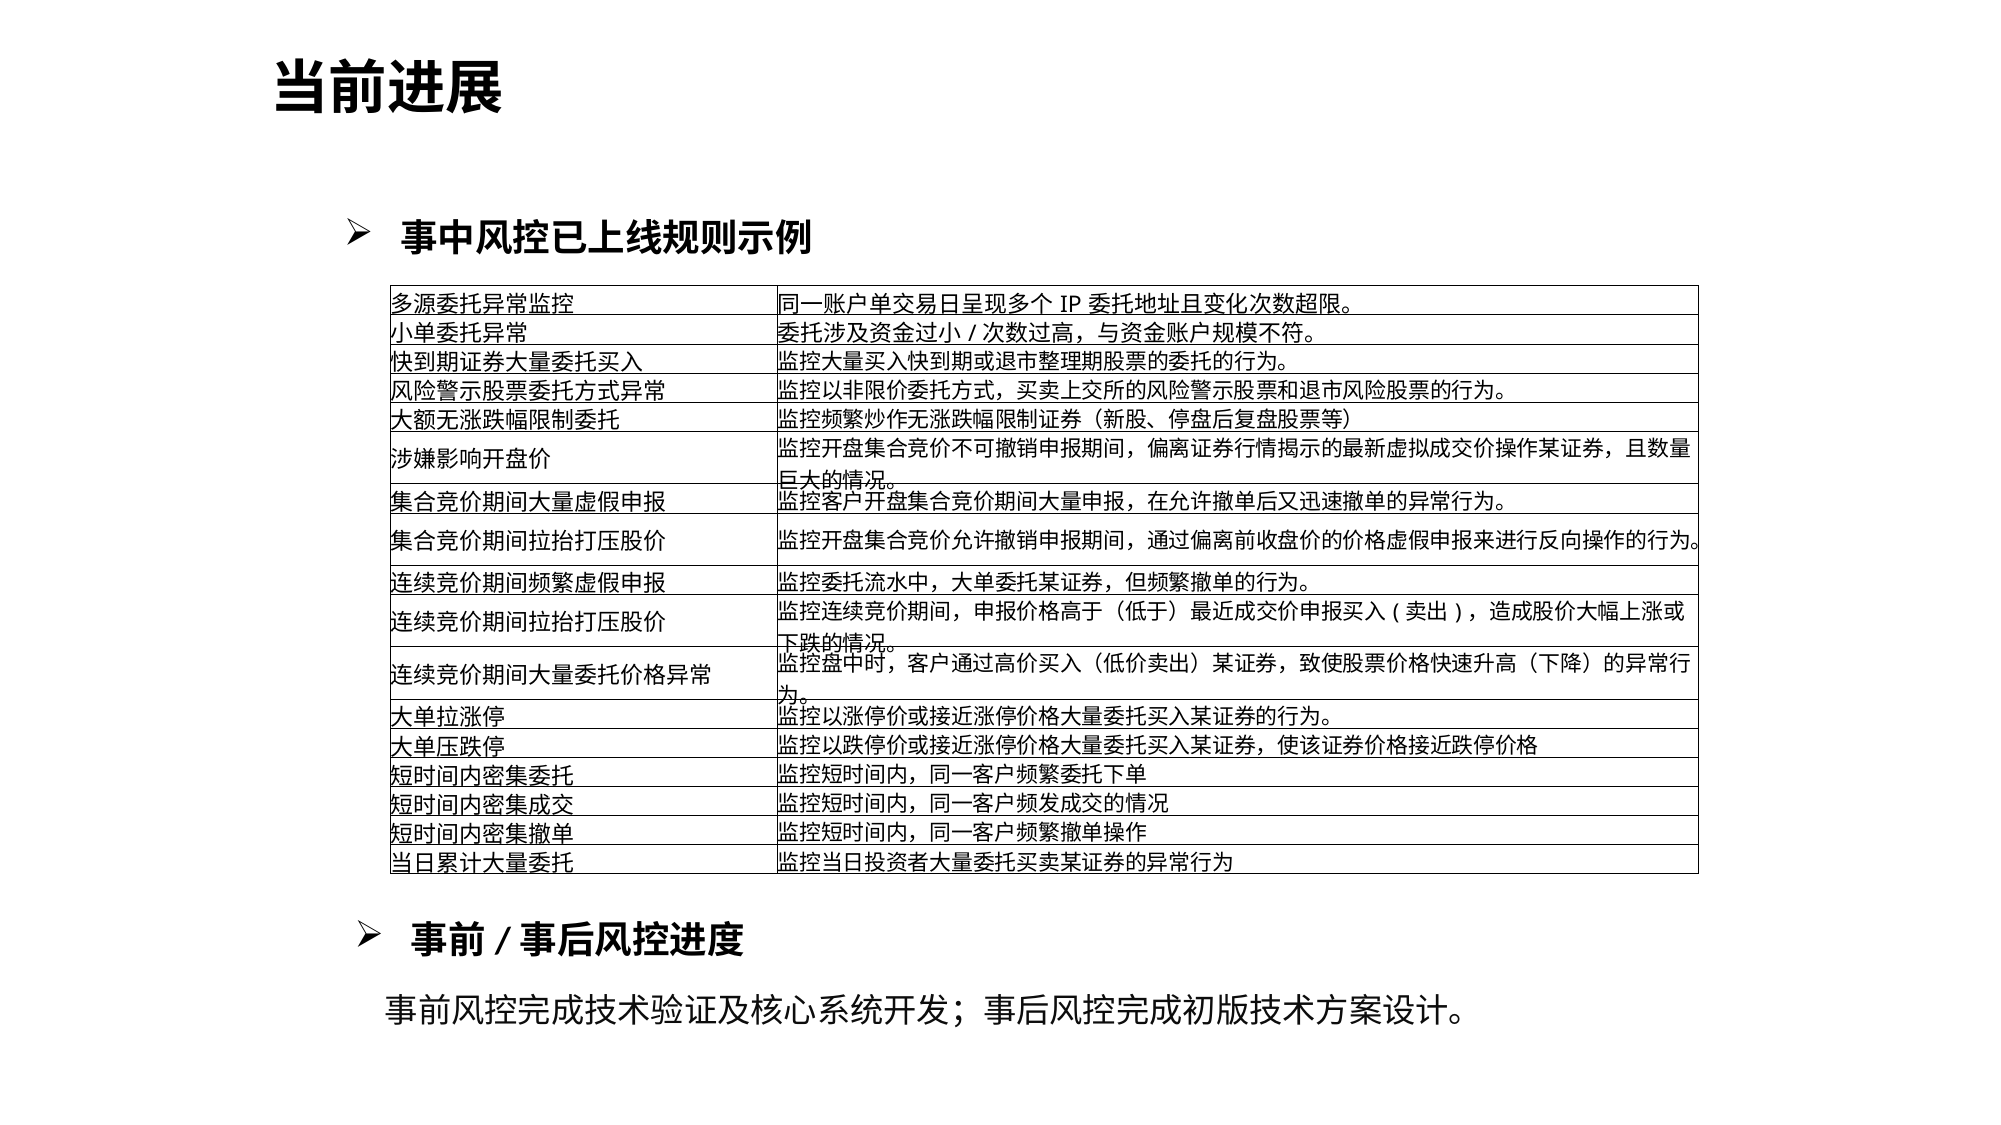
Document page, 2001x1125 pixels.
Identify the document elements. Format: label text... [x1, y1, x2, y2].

table_cell 监控以跌停价或接近涨停价格大量委托买入某证券，使该证券价格接近跌停价格 [778, 729, 1698, 757]
table_cell 风险警示股票委托方式异常 [391, 374, 777, 402]
table_cell 监控频繁炒作无涨跌幅限制证券（新股、停盘后复盘股票等） [778, 403, 1698, 431]
text_box 当前进展 [255, 42, 1559, 128]
table_cell 快到期证券大量委托买入 [391, 345, 777, 373]
text_box 事前/事后风控进度 事前风控完成技术验证及核心系统开发；事后风控完成初版技术方案设计。 [339, 886, 1684, 1037]
table_cell 短时间内密集成交 [391, 787, 777, 815]
table_cell 涉嫌影响开盘价 [391, 432, 777, 483]
table_cell 大单压跌停 [391, 729, 777, 757]
table_header 多源委托异常监控 [391, 286, 777, 314]
table_cell 监控开盘集合竞价不可撤销申报期间，偏离证券行情揭示的最新虚拟成交价操作某证券，且数量巨大的情况。 [778, 432, 1698, 483]
table_cell 监控当日投资者大量委托买卖某证券的异常行为 [778, 845, 1698, 873]
table_cell 监控以涨停价或接近涨停价格大量委托买入某证券的行为。 [778, 700, 1698, 728]
table_cell 监控连续竞价期间，申报价格高于（低于）最近成交价申报买入(卖出)，造成股价大幅上涨或下跌的情况。 [778, 595, 1698, 646]
table_cell 监控客户开盘集合竞价期间大量申报，在允许撤单后又迅速撤单的异常行为。 [778, 484, 1698, 513]
table_cell 小单委托异常 [391, 315, 777, 344]
table_cell 大单拉涨停 [391, 700, 777, 728]
table_cell 委托涉及资金过小/次数过高，与资金账户规模不符。 [778, 315, 1698, 344]
table_cell 监控开盘集合竞价允许撤销申报期间，通过偏离前收盘价的价格虚假申报来进行反向操作的行为。 [778, 514, 1698, 565]
table_cell 短时间内密集撤单 [391, 816, 777, 844]
table_cell 大额无涨跌幅限制委托 [391, 403, 777, 431]
table_cell 连续竞价期间拉抬打压股价 [391, 595, 777, 646]
text_box 事中风控已上线规则示例 [329, 184, 1700, 1036]
table_cell 集合竞价期间大量虚假申报 [391, 484, 777, 513]
table_cell 监控短时间内，同一客户频发成交的情况 [778, 787, 1698, 815]
table_cell 当日累计大量委托 [391, 845, 777, 873]
table_cell 监控短时间内，同一客户频繁撤单操作 [778, 816, 1698, 844]
table_cell 监控以非限价委托方式，买卖上交所的风险警示股票和退市风险股票的行为。 [778, 374, 1698, 402]
table_cell 连续竞价期间大量委托价格异常 [391, 647, 777, 699]
table_cell 监控委托流水中，大单委托某证券，但频繁撤单的行为。 [778, 566, 1698, 594]
table_cell 监控盘中时，客户通过高价买入（低价卖出）某证券，致使股票价格快速升高（下降）的异常行为。 [778, 647, 1698, 699]
table_cell 短时间内密集委托 [391, 758, 777, 786]
table_cell 集合竞价期间拉抬打压股价 [391, 514, 777, 565]
table_header 同一账户单交易日呈现多个IP委托地址且变化次数超限。 [778, 286, 1698, 314]
table_cell 连续竞价期间频繁虚假申报 [391, 566, 777, 594]
table_cell 监控大量买入快到期或退市整理期股票的委托的行为。 [778, 345, 1698, 373]
table_cell 监控短时间内，同一客户频繁委托下单 [778, 758, 1698, 786]
